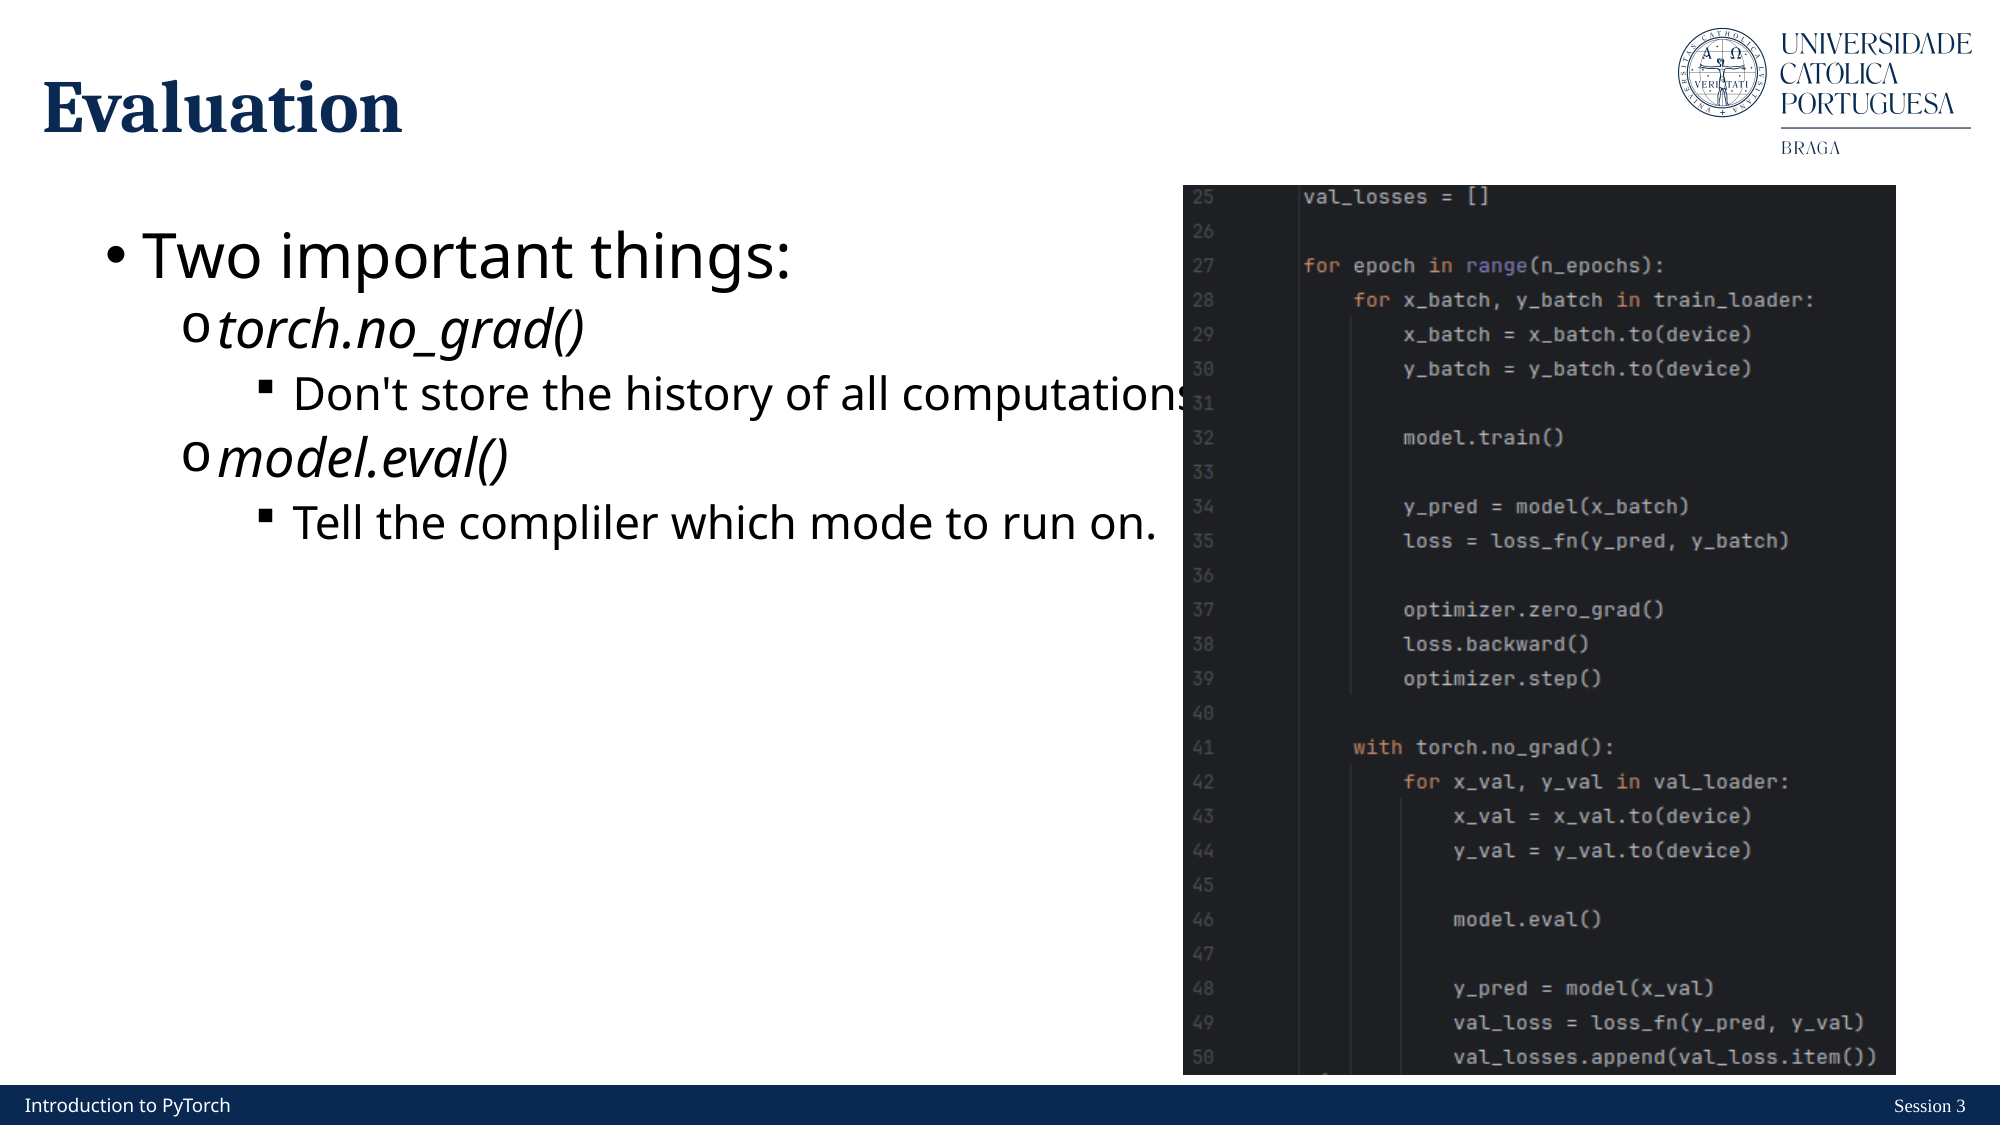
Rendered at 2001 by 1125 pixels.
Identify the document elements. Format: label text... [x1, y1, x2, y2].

list Two important things: torch.no_grad() Don't store the history of all computations. model.eval() Tell the compliler which mode to run on. [89, 216, 1182, 1075]
text_box Session 3 [865, 1086, 1981, 1125]
text_box [0, 1085, 2000, 1125]
title Evaluation [27, 0, 1753, 218]
picture [1672, 18, 1982, 163]
text_box Introduction to PyTorch [9, 1086, 865, 1125]
picture [1182, 185, 1897, 1076]
